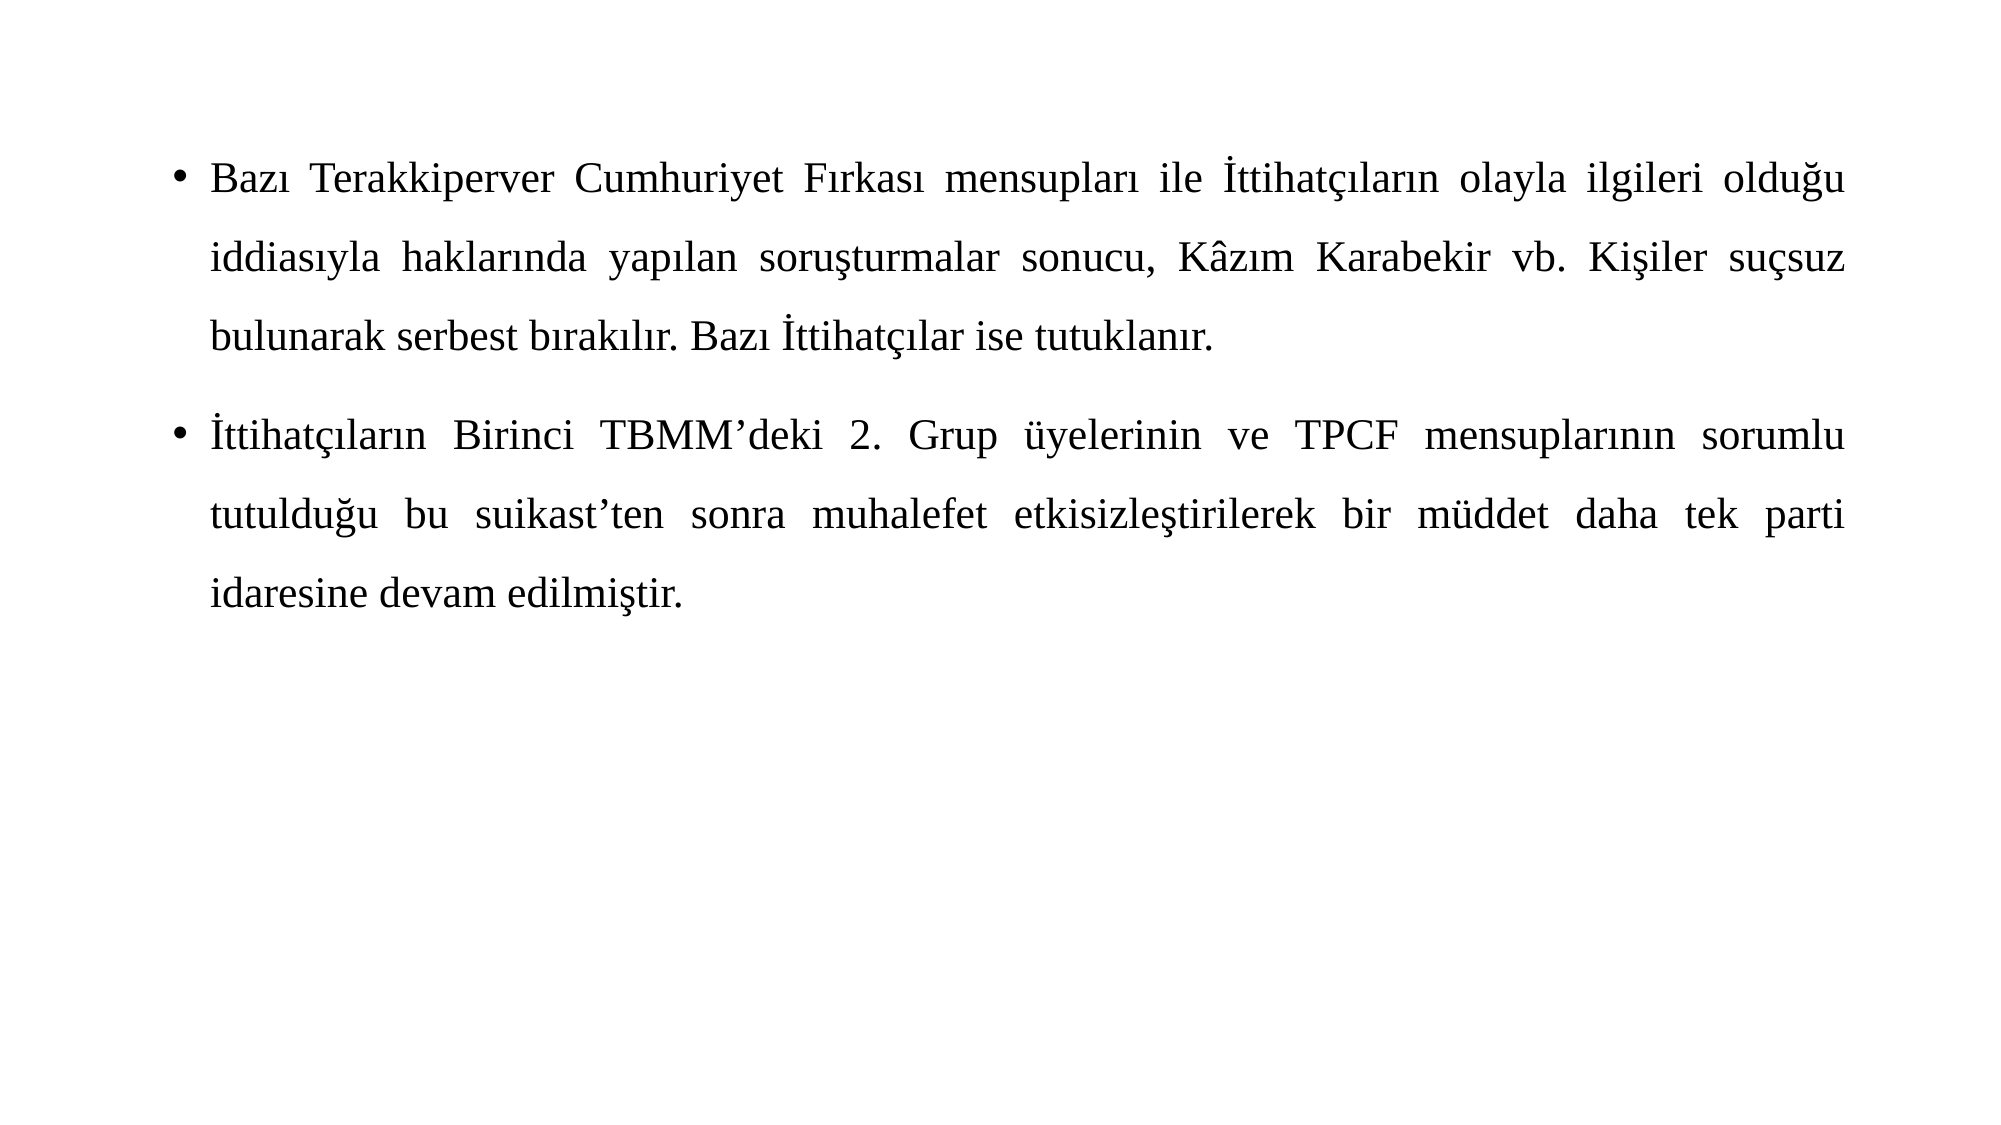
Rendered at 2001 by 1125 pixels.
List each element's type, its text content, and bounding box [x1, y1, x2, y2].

list Bazı Terakkiperver Cumhuriyet Fırkası mensupları ile İttihatçıların olayla ilgileri olduğu iddiasıyla haklarında yapılan soruşturmalar sonucu, Kâzım Karabekir vb. Kişiler suçsuz bulunarak serbest bırakılır. Bazı İttihatçılar ise tutuklanır. İttihatçıların Birinci TBMM’deki 2. Grup üyelerinin ve TPCF mensuplarının sorumlu tutulduğu bu suikast’ten sonra muhalefet etkisizleştirilerek bir müddet daha tek parti idaresine devam edilmiştir. [157, 115, 1863, 1072]
